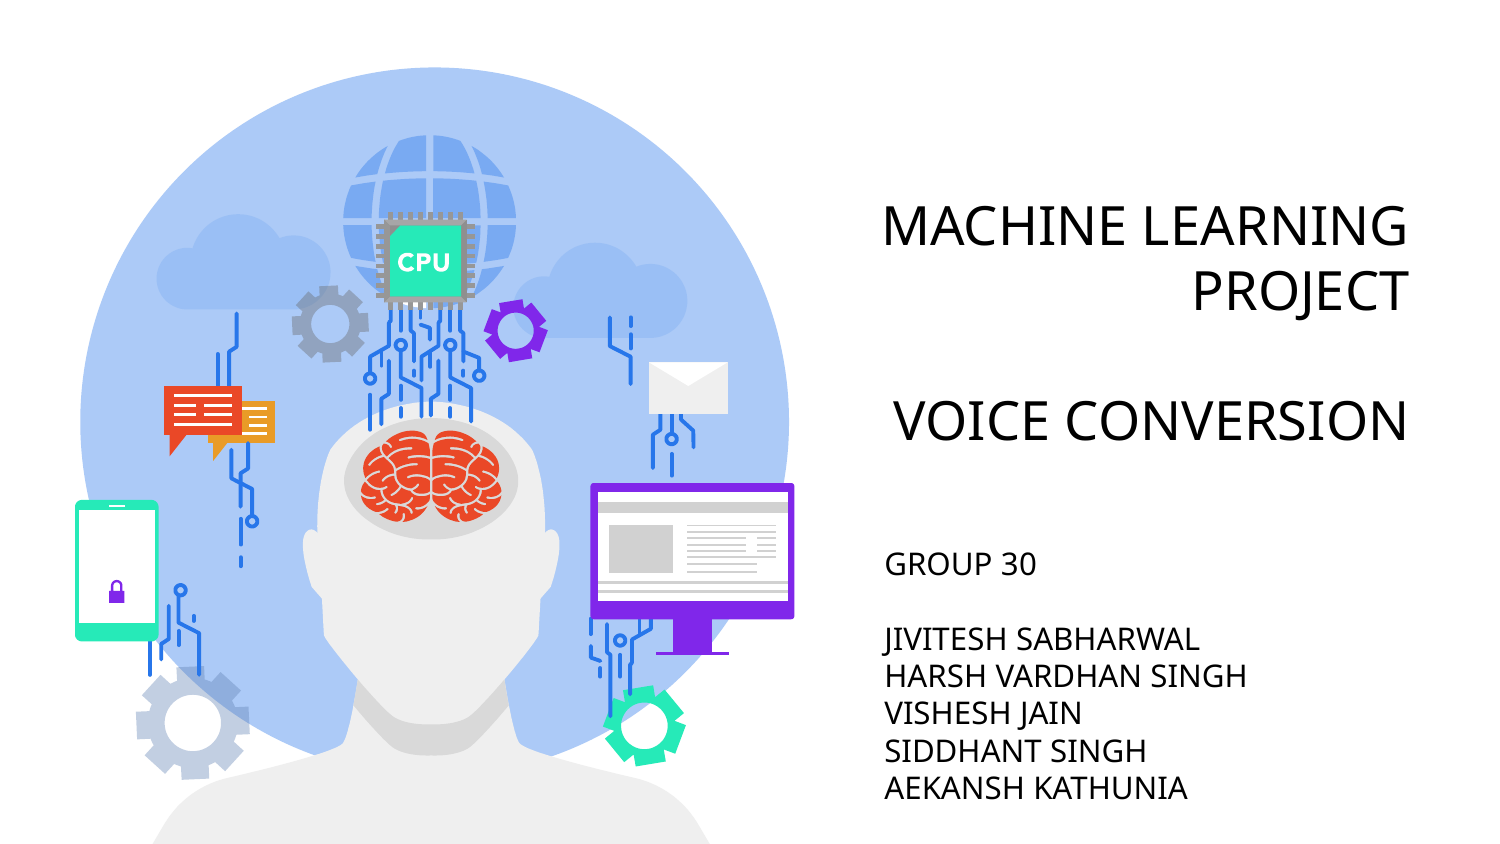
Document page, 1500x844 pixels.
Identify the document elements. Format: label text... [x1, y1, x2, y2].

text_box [74, 67, 795, 844]
subtitle GROUP 30 JIVITESH SABHARWAL HARSH VARDHAN SINGH VISHESH JAIN SIDDHANT SINGH AEKANSH KATHUNIA [869, 528, 1500, 844]
title MACHINE LEARNING PROJECT VOICE CONVERSION [799, 176, 1425, 386]
